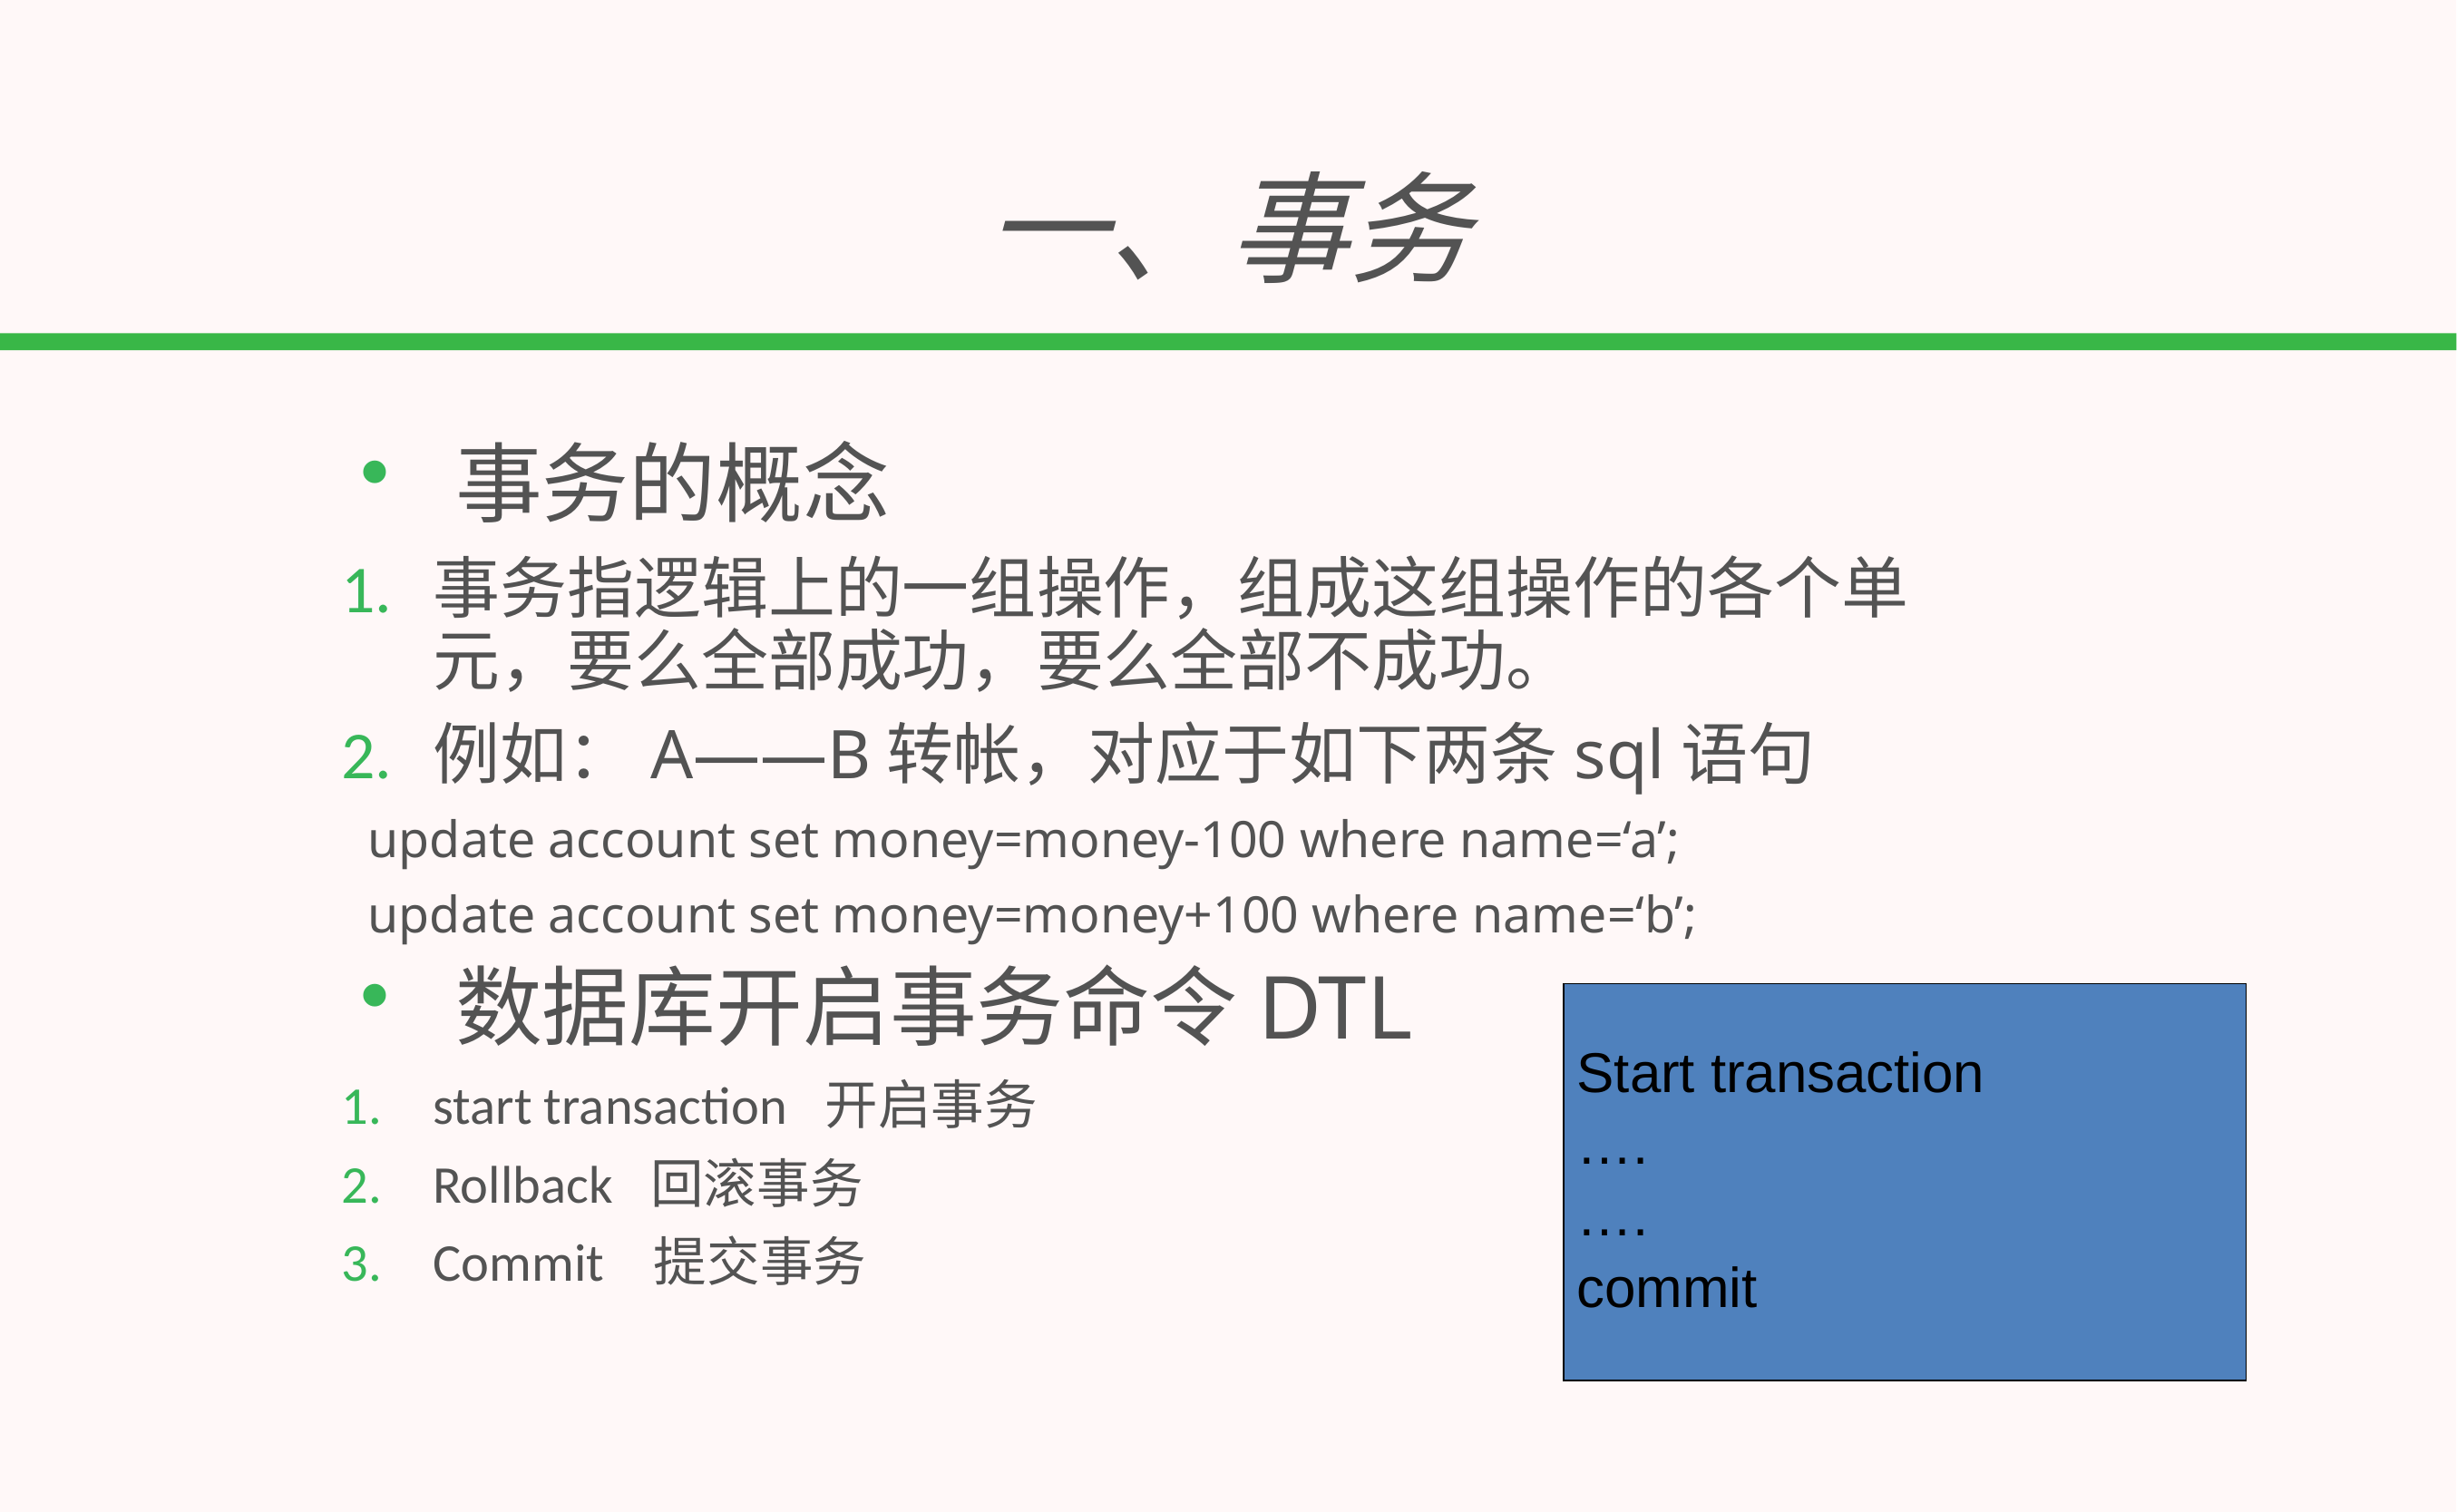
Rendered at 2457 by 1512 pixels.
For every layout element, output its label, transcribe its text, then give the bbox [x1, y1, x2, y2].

list 事务的概念 事务指逻辑上的一组操作，组成这组操作的各个单元，要么全部成功，要么全部不成功。 例如：A——B转帐，对应于如下两条sql语句 update account set money=money-100 where name=‘a’; update account set money=money+100 where name=‘b’; 数据库开启事务命令DTL start transaction 开启事务 Rollback 回滚事务 Commit 提交事务 [258, 432, 1955, 1402]
title 一、事务 [5, 111, 2452, 306]
text_box Start transaction …. …. commit [1564, 983, 2247, 1380]
